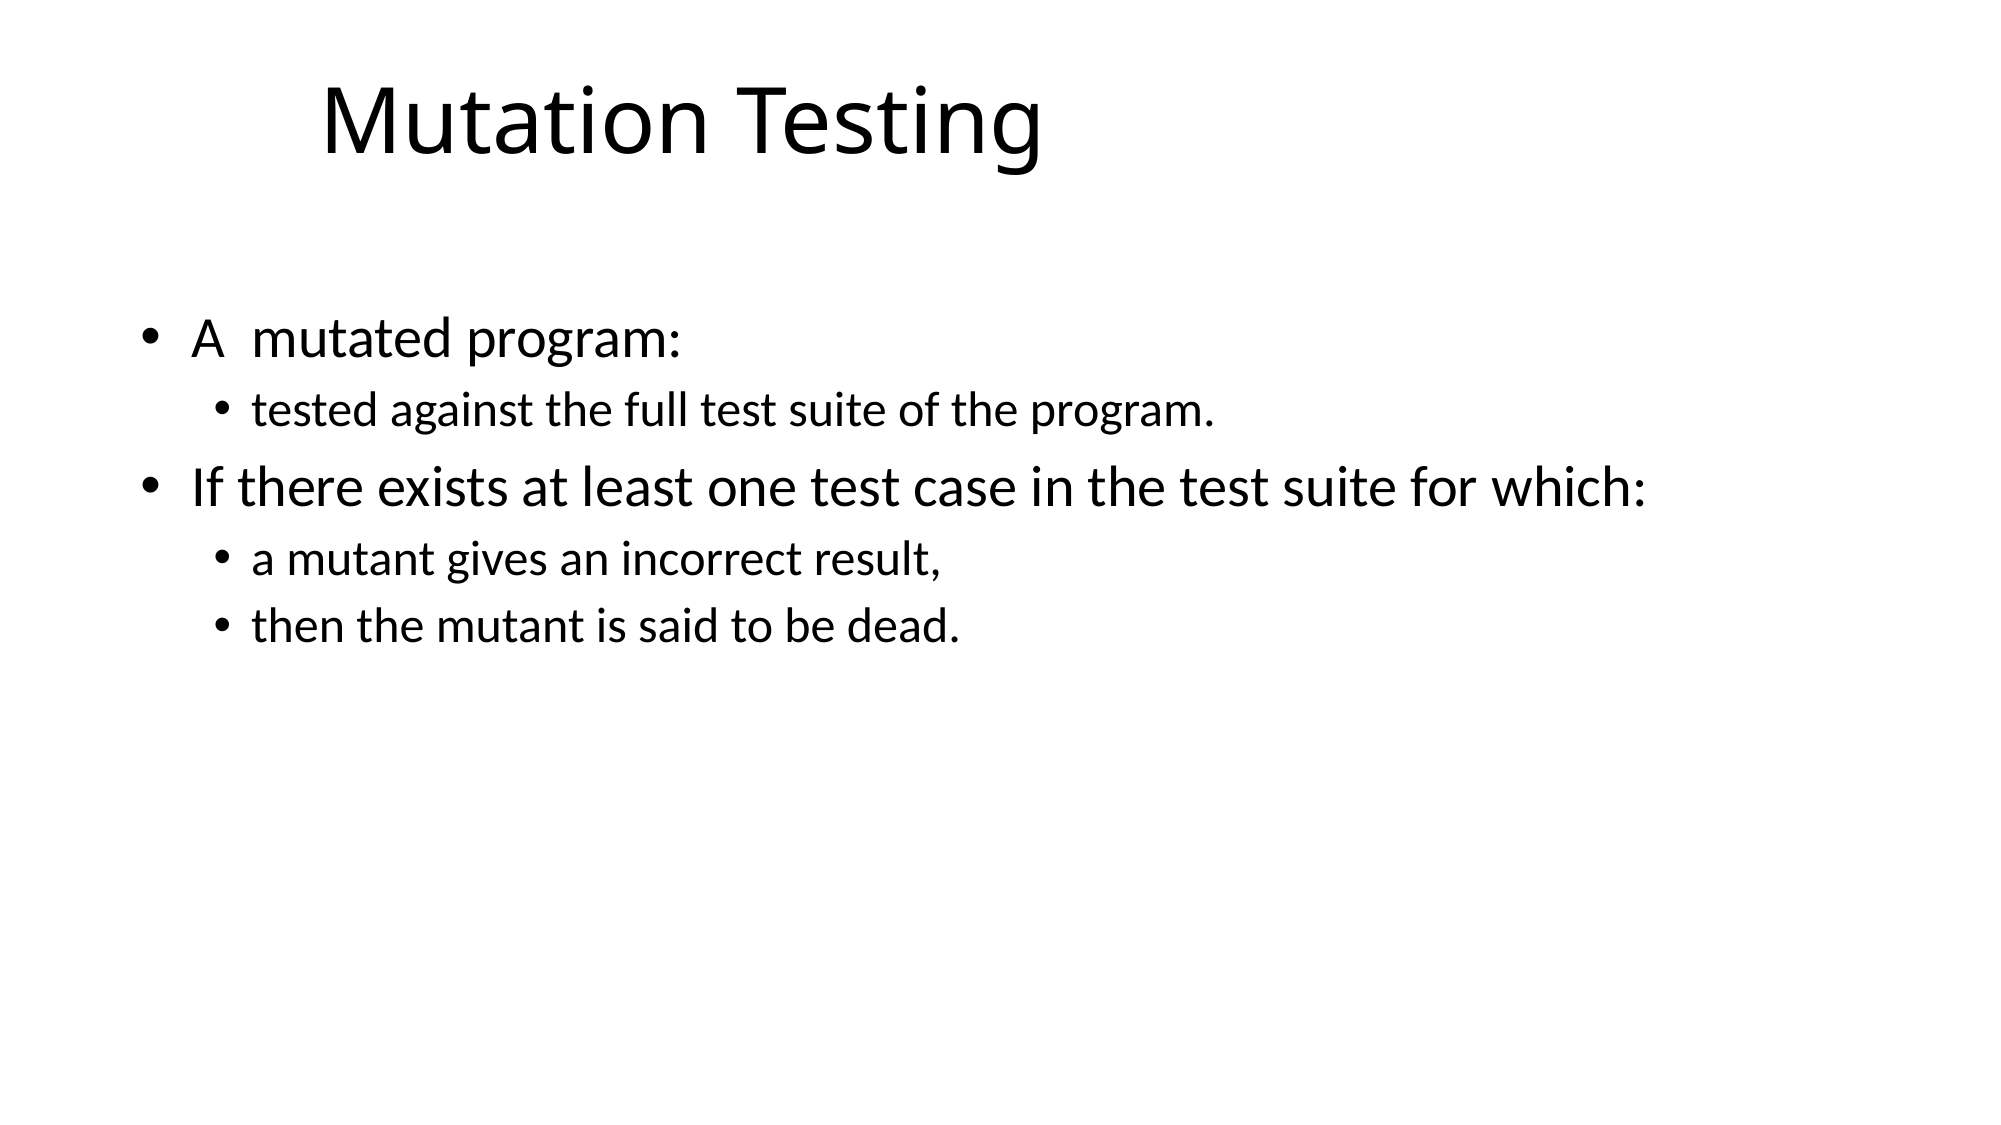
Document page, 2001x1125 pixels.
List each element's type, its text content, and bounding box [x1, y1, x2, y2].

title Mutation Testing [316, 29, 1592, 217]
list A mutated program: tested against the full test suite of the program. If there exists at least one test case in the test suite for which: a mutant gives an incorrect result, then the mutant is said to be dead. [137, 299, 1863, 1014]
